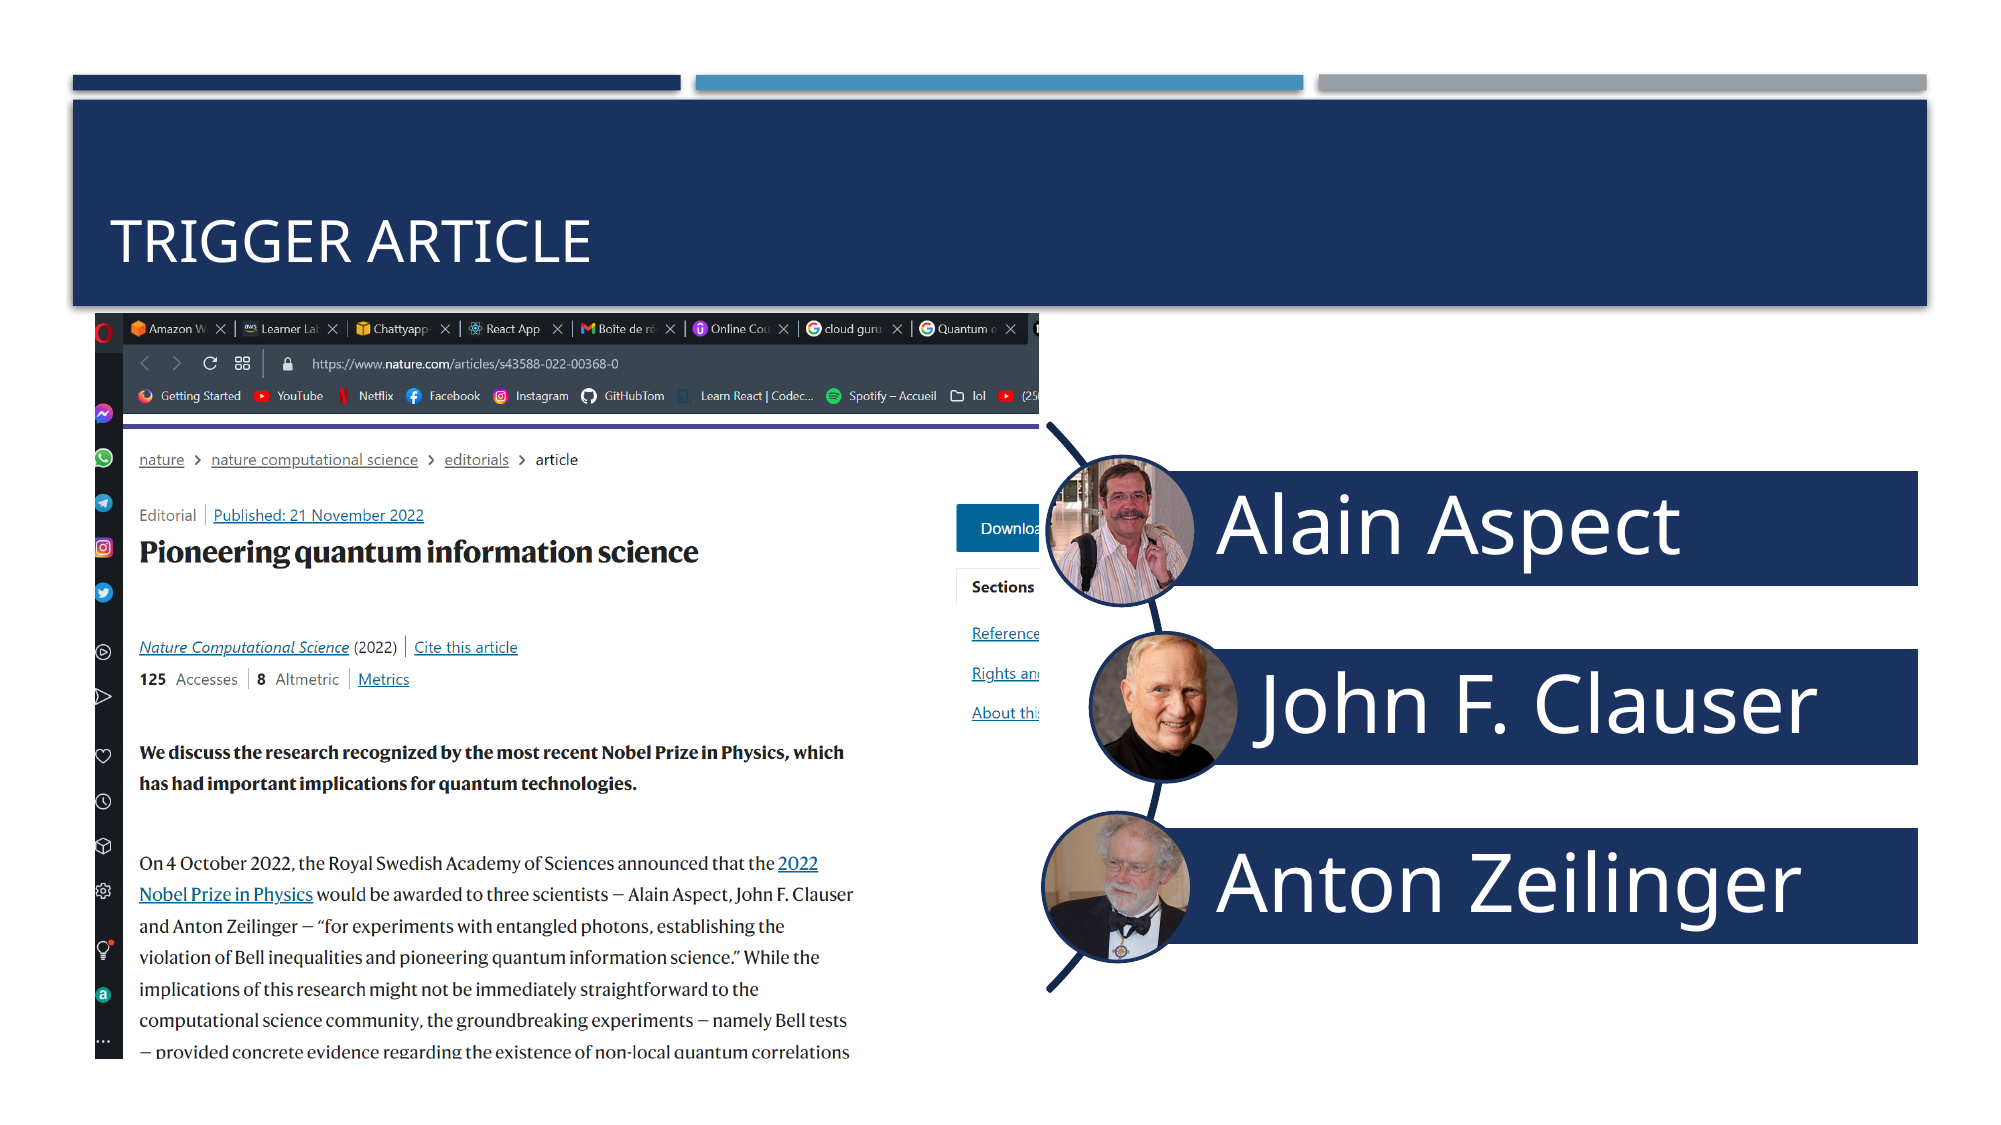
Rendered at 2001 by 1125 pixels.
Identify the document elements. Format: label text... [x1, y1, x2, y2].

title Trigger Article [95, 119, 1905, 282]
picture [1004, 526, 1011, 533]
picture [94, 313, 1040, 1060]
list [1038, 408, 1929, 1006]
